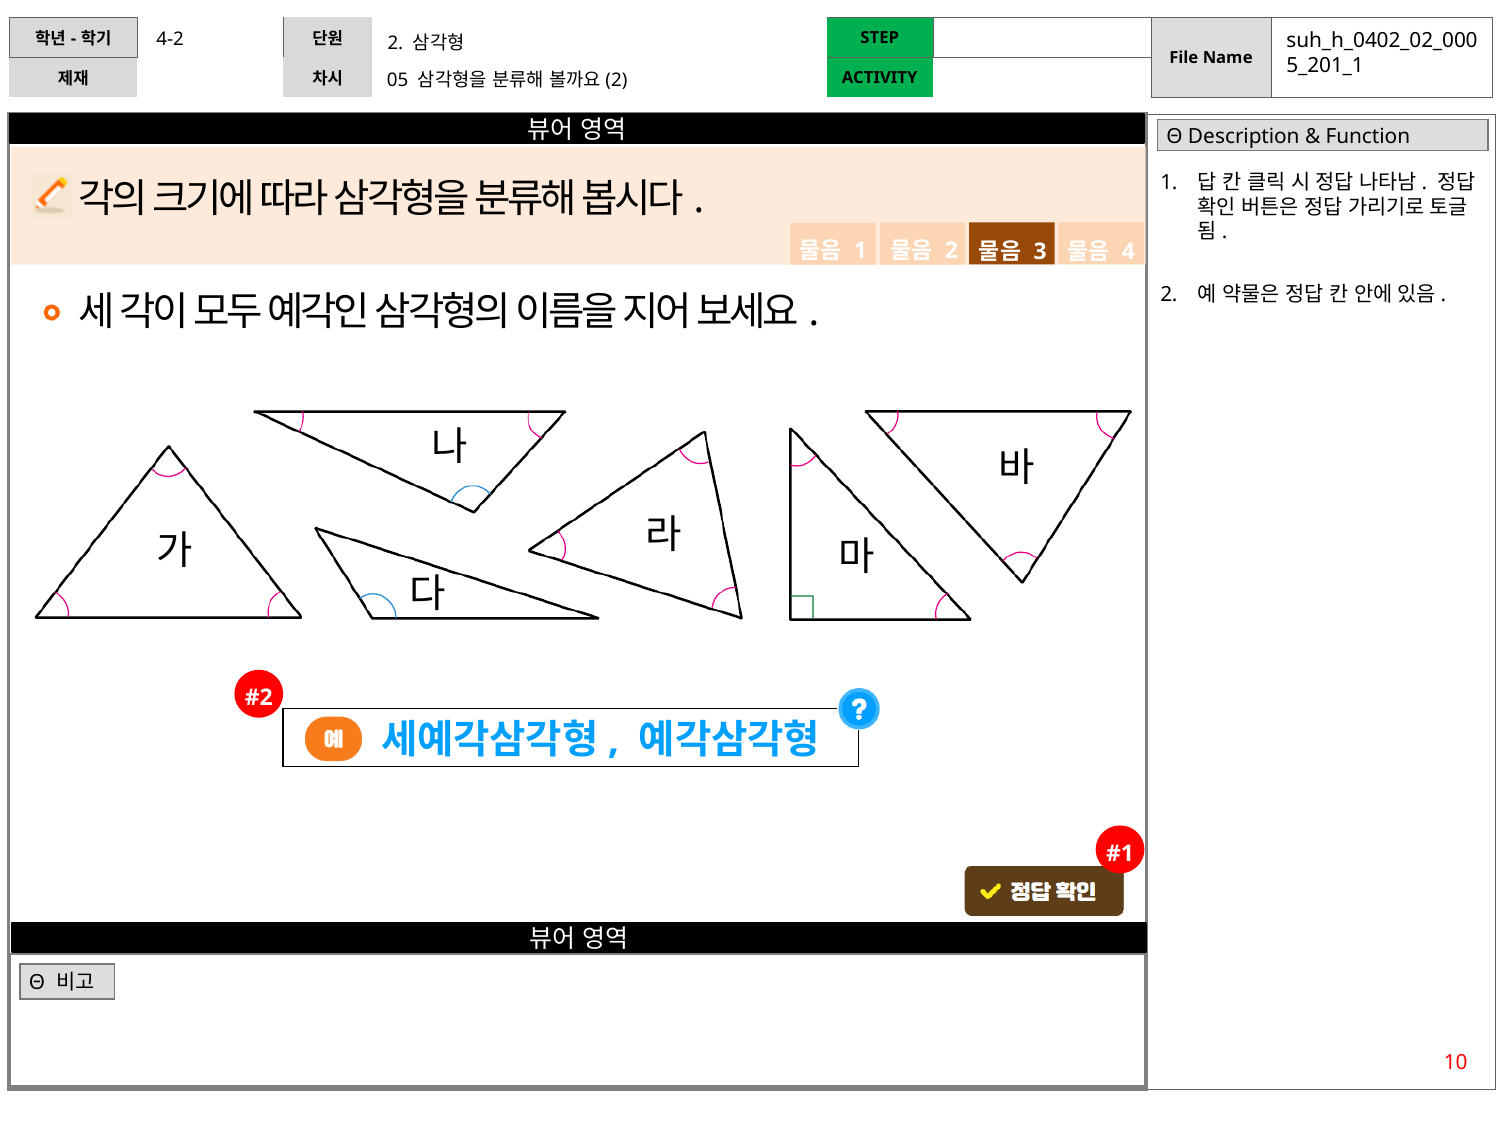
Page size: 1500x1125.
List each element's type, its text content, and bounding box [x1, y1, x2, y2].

text_box [9, 145, 1148, 267]
picture [963, 863, 1126, 918]
text_box #1 [1093, 823, 1147, 874]
text_box 답 칸 클릭 시 정답 나타남. 정답 확인 버튼은 정답 가리기로 토글 됨. 예 약물은 정답 칸 안에 있음. [1145, 160, 1500, 313]
text_box 세 각이 모두 예각인 삼각형의 이름을 지어 보세요. [63, 278, 1145, 342]
text_box 세예각삼각형, 예각삼각형 [283, 708, 859, 767]
text_box 2. 삼각형 [372, 23, 828, 48]
text_box [1145, 313, 1500, 326]
text_box #2 [232, 667, 286, 720]
text_box 각의 크기에 따라 삼각형을 분류해 봅시다. [63, 165, 1145, 228]
picture [31, 173, 73, 218]
text_box 4-2 [141, 18, 284, 55]
picture [303, 713, 363, 762]
text_box suh_h_0402_02_0005_201_1 [1271, 18, 1500, 84]
picture [26, 396, 1144, 628]
picture [40, 301, 61, 323]
text_box 05 삼각형을 분류해 볼까요(2) [372, 60, 821, 96]
table_header Θ Description & Function [1158, 120, 1487, 150]
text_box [790, 221, 1145, 266]
picture [837, 687, 881, 731]
